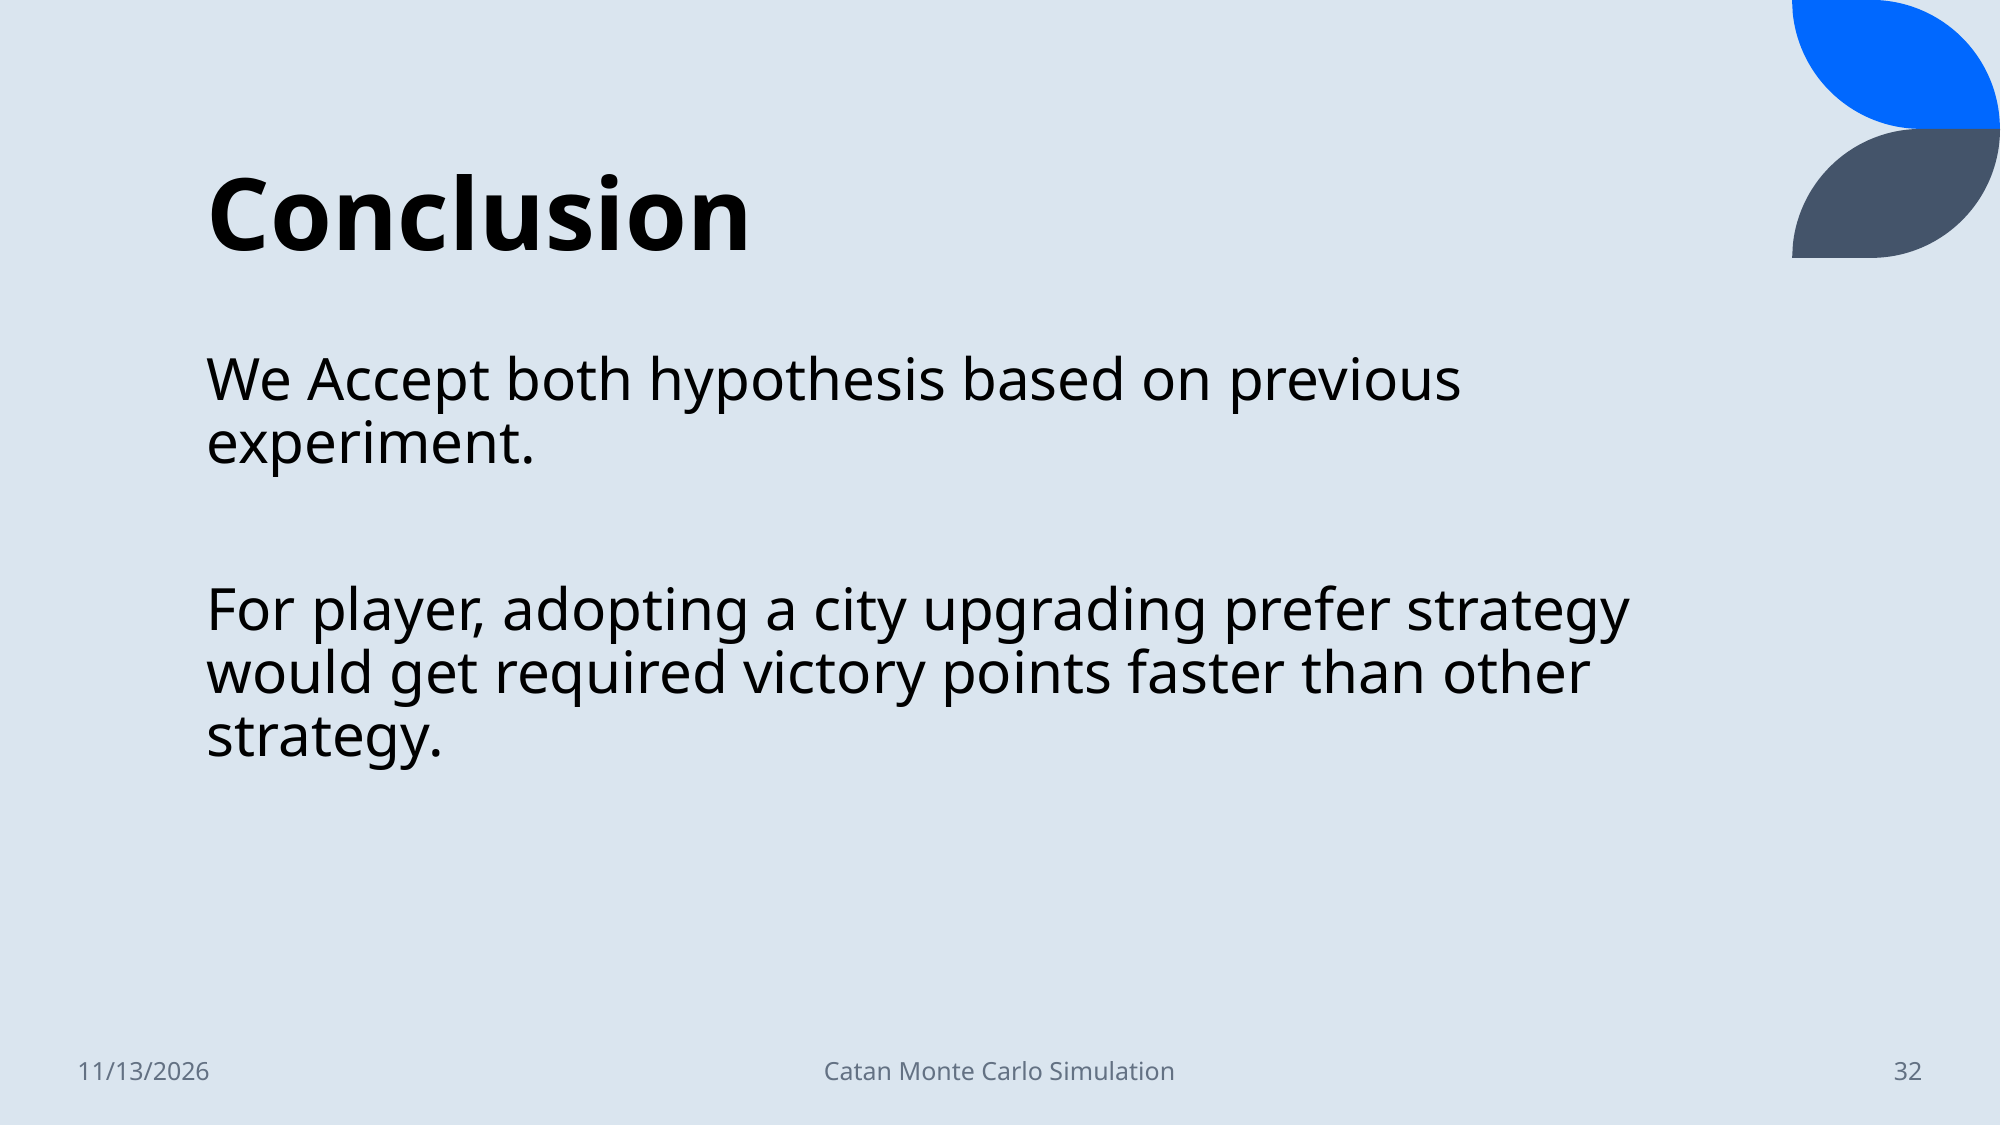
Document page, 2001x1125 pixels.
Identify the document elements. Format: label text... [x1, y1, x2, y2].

title Conclusion [191, 62, 1796, 280]
list We Accept both hypothesis based on previous experiment. For player, adopting a city upgrading prefer strategy would get required victory points faster than other strategy. [191, 342, 1796, 895]
footer Catan Monte Carlo Simulation [662, 1042, 1338, 1103]
slide_number 32 [1665, 1042, 1938, 1103]
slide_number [62, 1042, 342, 1103]
